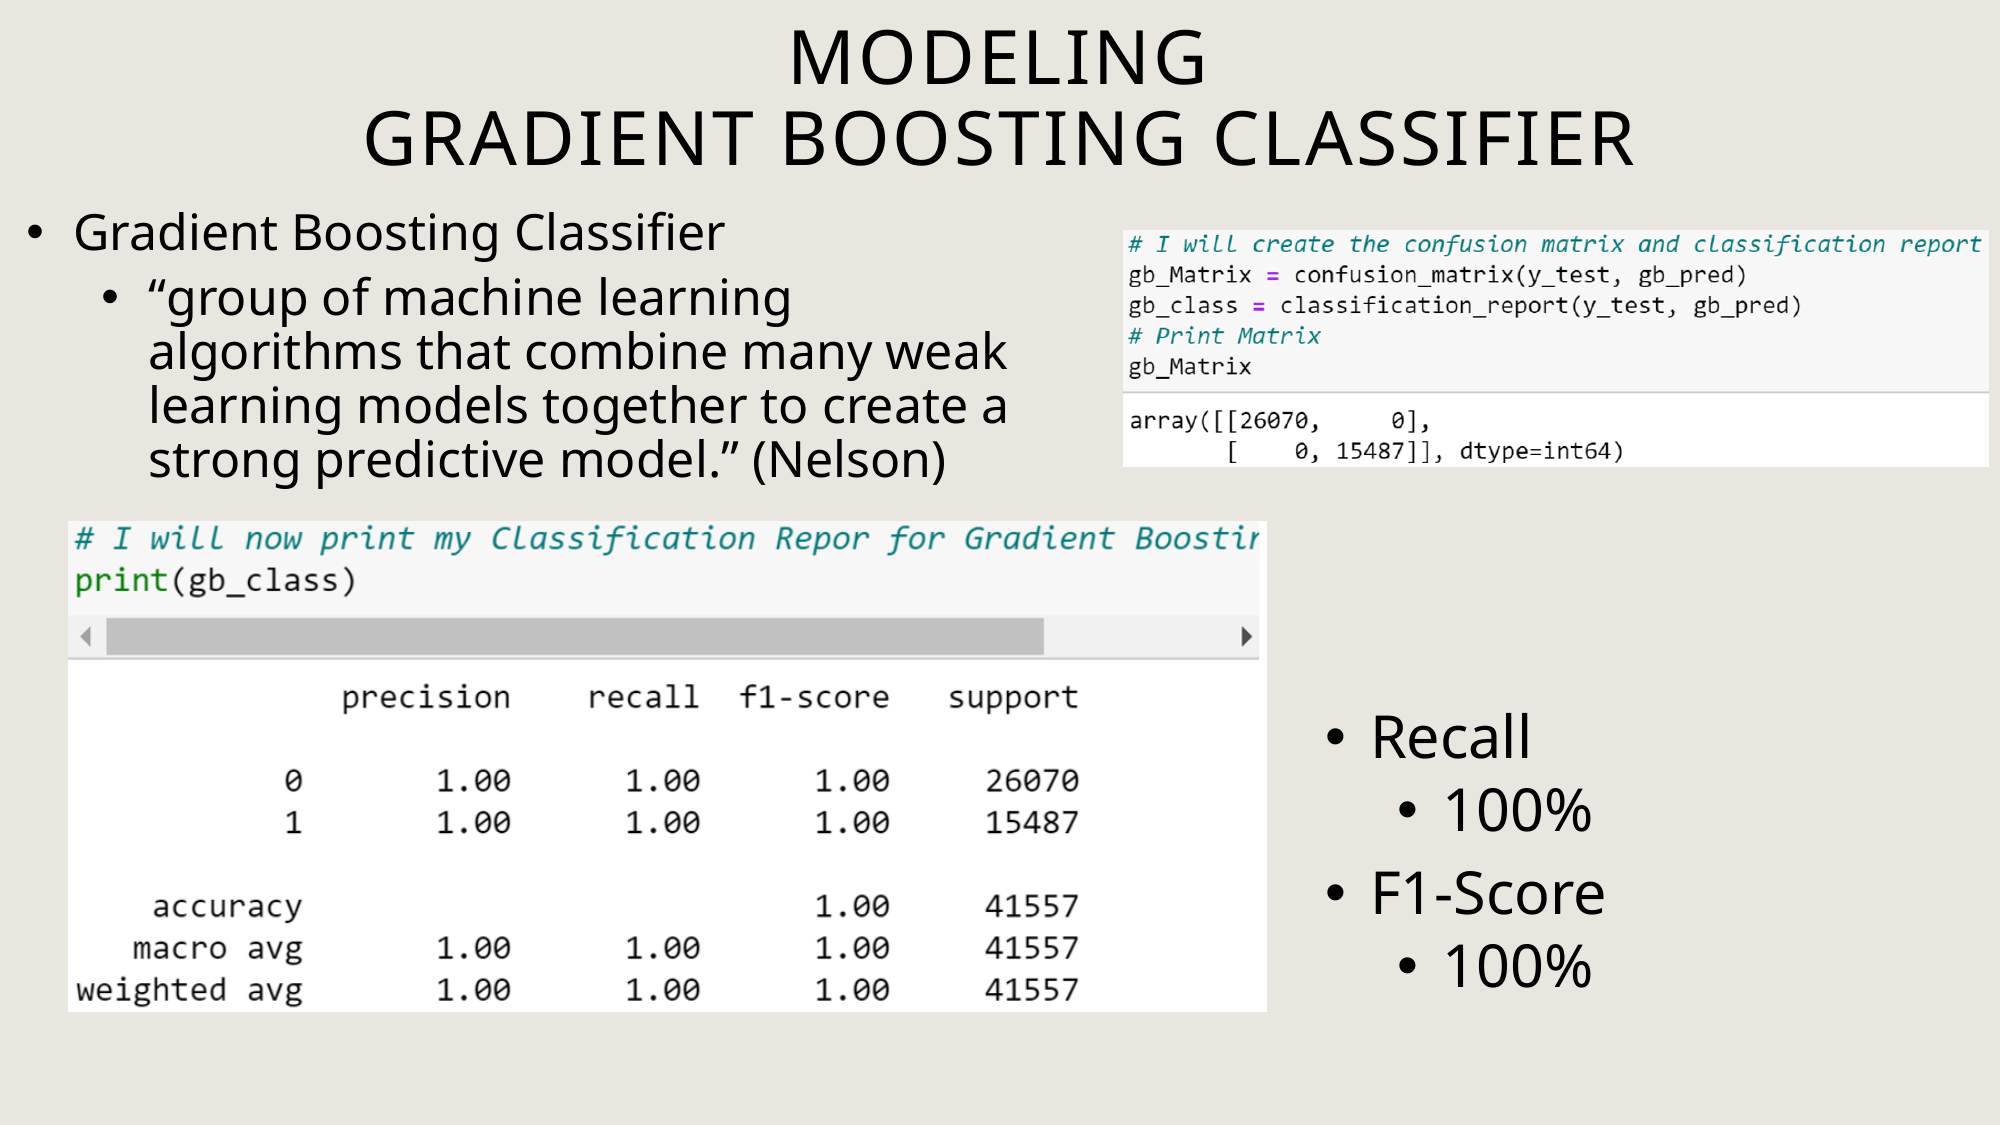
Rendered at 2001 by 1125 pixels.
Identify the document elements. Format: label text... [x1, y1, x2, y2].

title Modeling Gradient Boosting Classifier [137, 0, 1863, 210]
picture [68, 521, 1267, 1012]
text_box Recall 100% F1-Score 100% [1310, 641, 1705, 1009]
text_box Gradient Boosting Classifier “group of machine learning algorithms that combine many weak learning models together to create a strong predictive model.” (Nelson) [11, 134, 1056, 500]
picture [1123, 230, 1989, 467]
